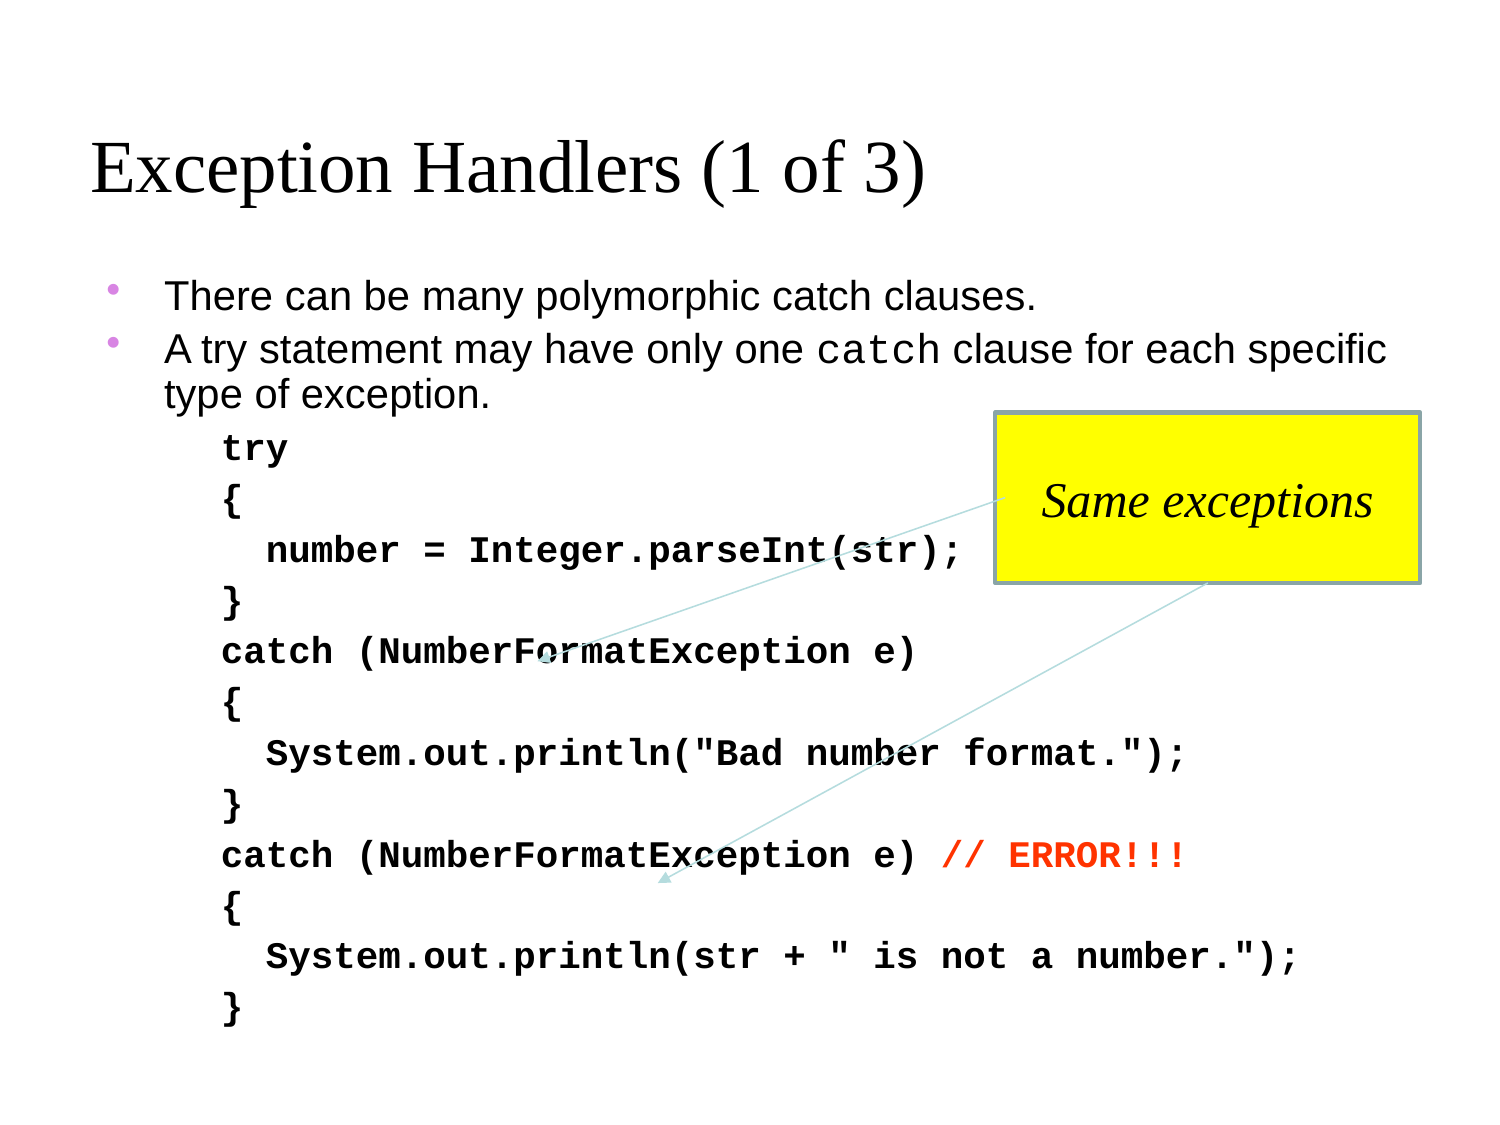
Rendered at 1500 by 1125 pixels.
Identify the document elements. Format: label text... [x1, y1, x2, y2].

title Exception Handlers (1 of 3) [74, 35, 1426, 216]
list There can be many polymorphic catch clauses. A try statement may have only one catch clause for each specific type of exception. try { number = Integer.parseInt(str); } catch (NumberFormatException e) { System.out.println("Bad number format."); } catch (NumberFormatException e) // ERROR!!! { System.out.println(str + " is not a number."); } [74, 266, 1426, 1010]
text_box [537, 497, 1006, 662]
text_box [657, 582, 1209, 884]
text_box Same exceptions [993, 410, 1422, 585]
